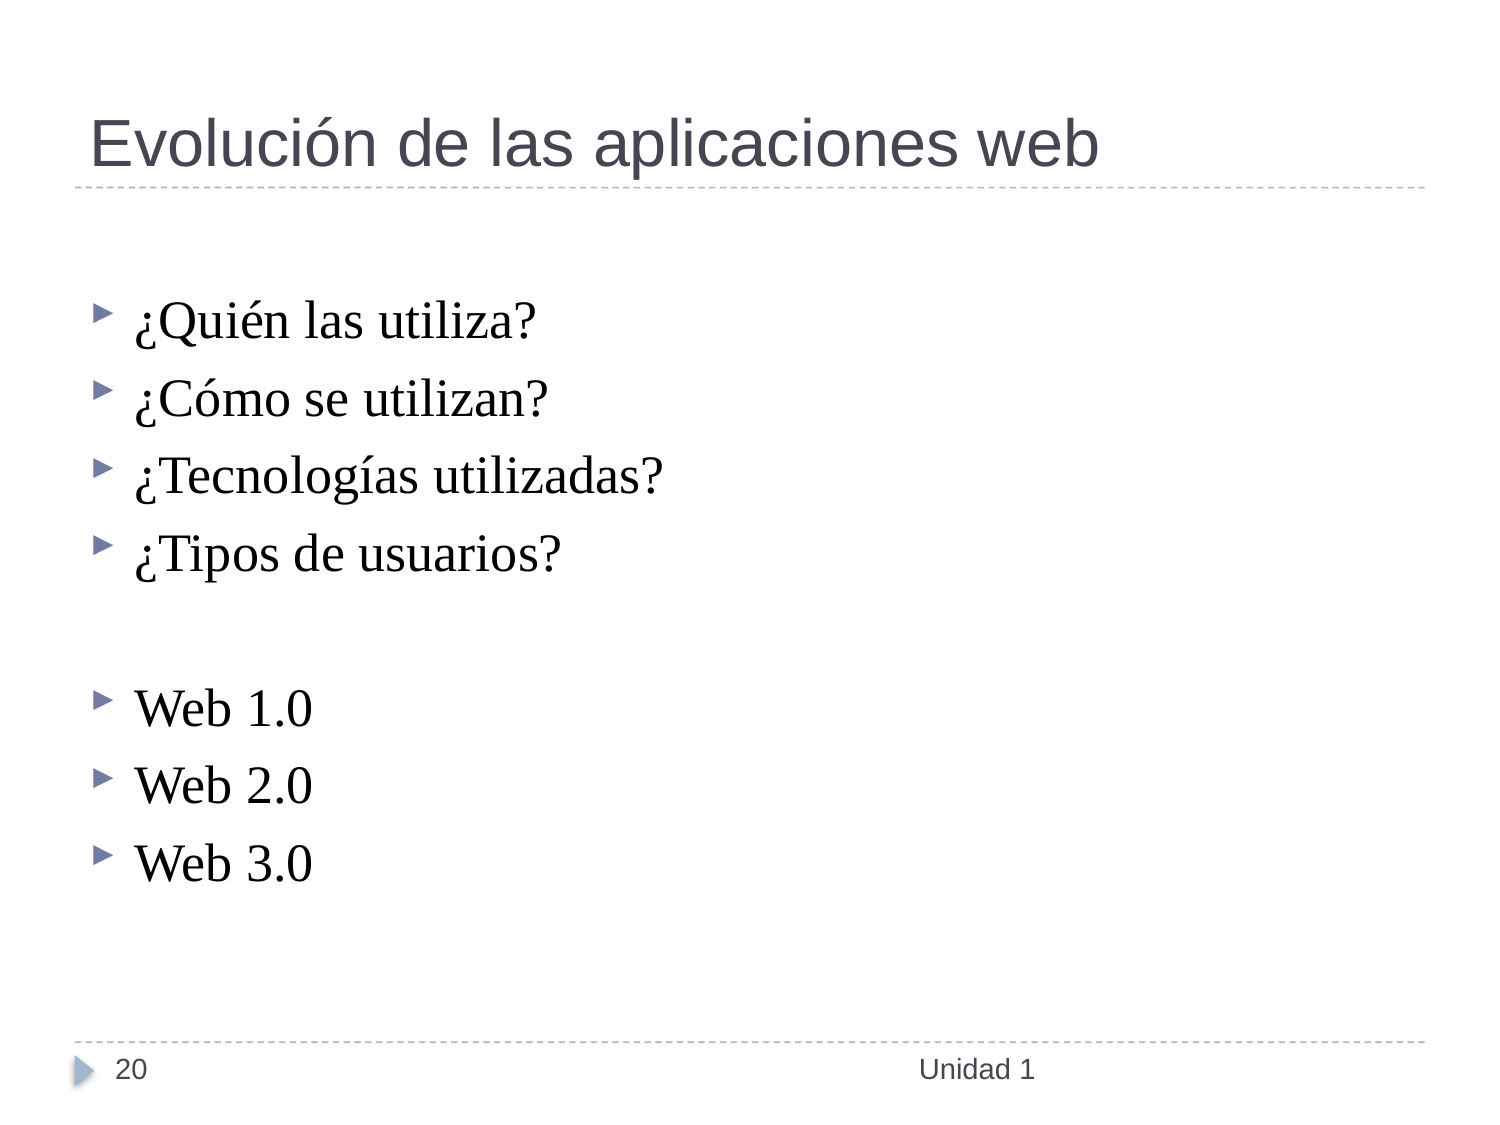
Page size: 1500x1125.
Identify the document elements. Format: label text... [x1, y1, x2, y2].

title Evolución de las aplicaciones web [75, 24, 1425, 188]
list ¿Quién las utiliza? ¿Cómo se utilizan? ¿Tecnologías utilizadas? ¿Tipos de usuarios? Web 1.0 Web 2.0 Web 3.0 [75, 200, 1425, 1010]
slide_number 20 [100, 1042, 426, 1103]
footer Unidad 1 [475, 1042, 1051, 1103]
